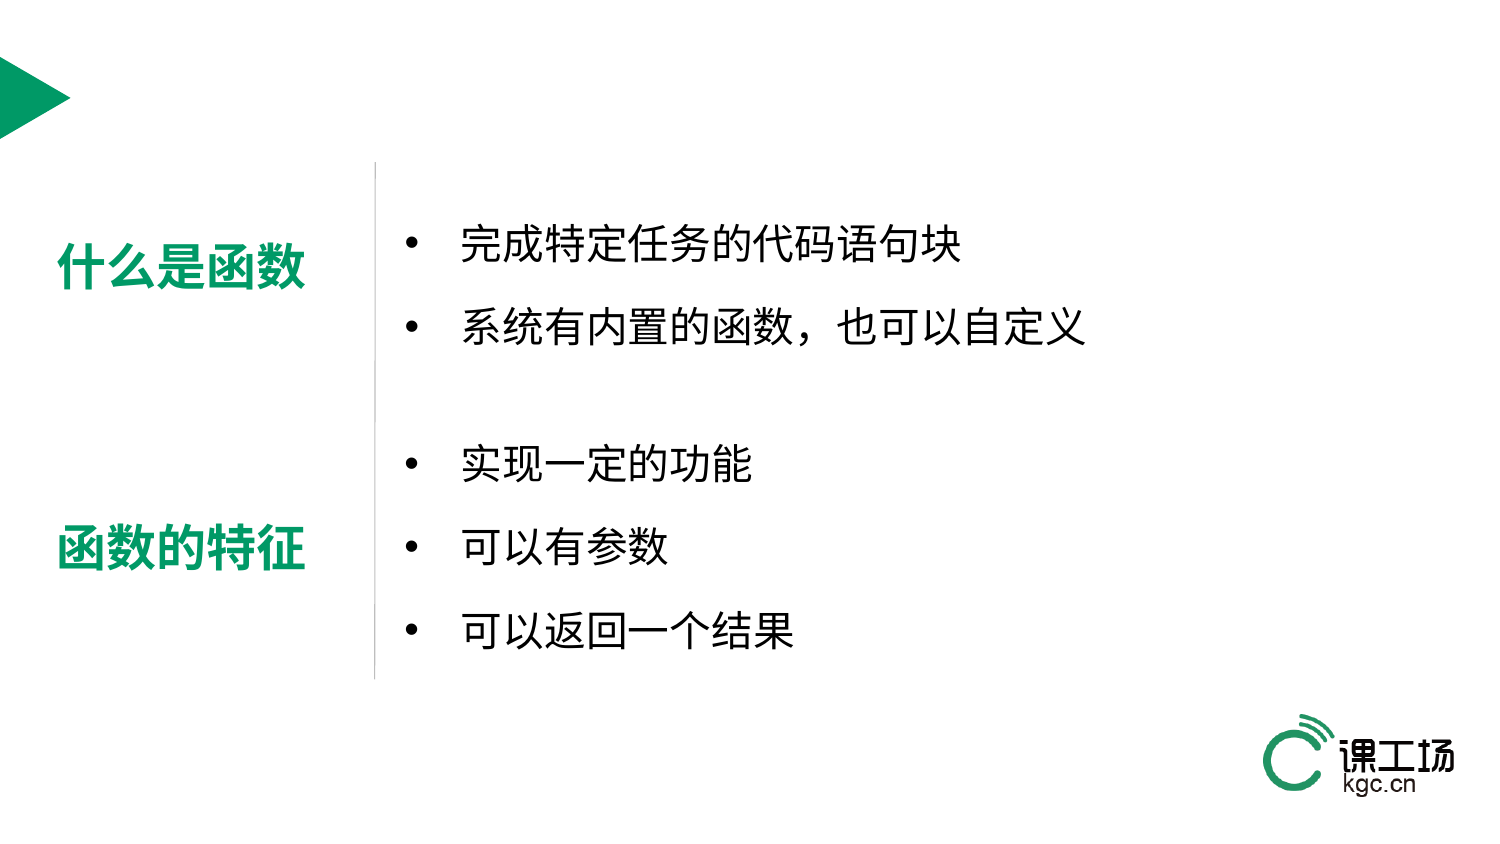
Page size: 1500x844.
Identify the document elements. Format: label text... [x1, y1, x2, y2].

list 什么是函数 [0, 174, 364, 327]
list 完成特定任务的代码语句块 系统有内置的函数，也可以自定义 [389, 184, 1398, 379]
picture [1263, 714, 1454, 797]
list 函数的特征 [0, 454, 364, 608]
text_box 实现一定的功能 可以有参数 可以返回一个结果 [389, 405, 1398, 692]
